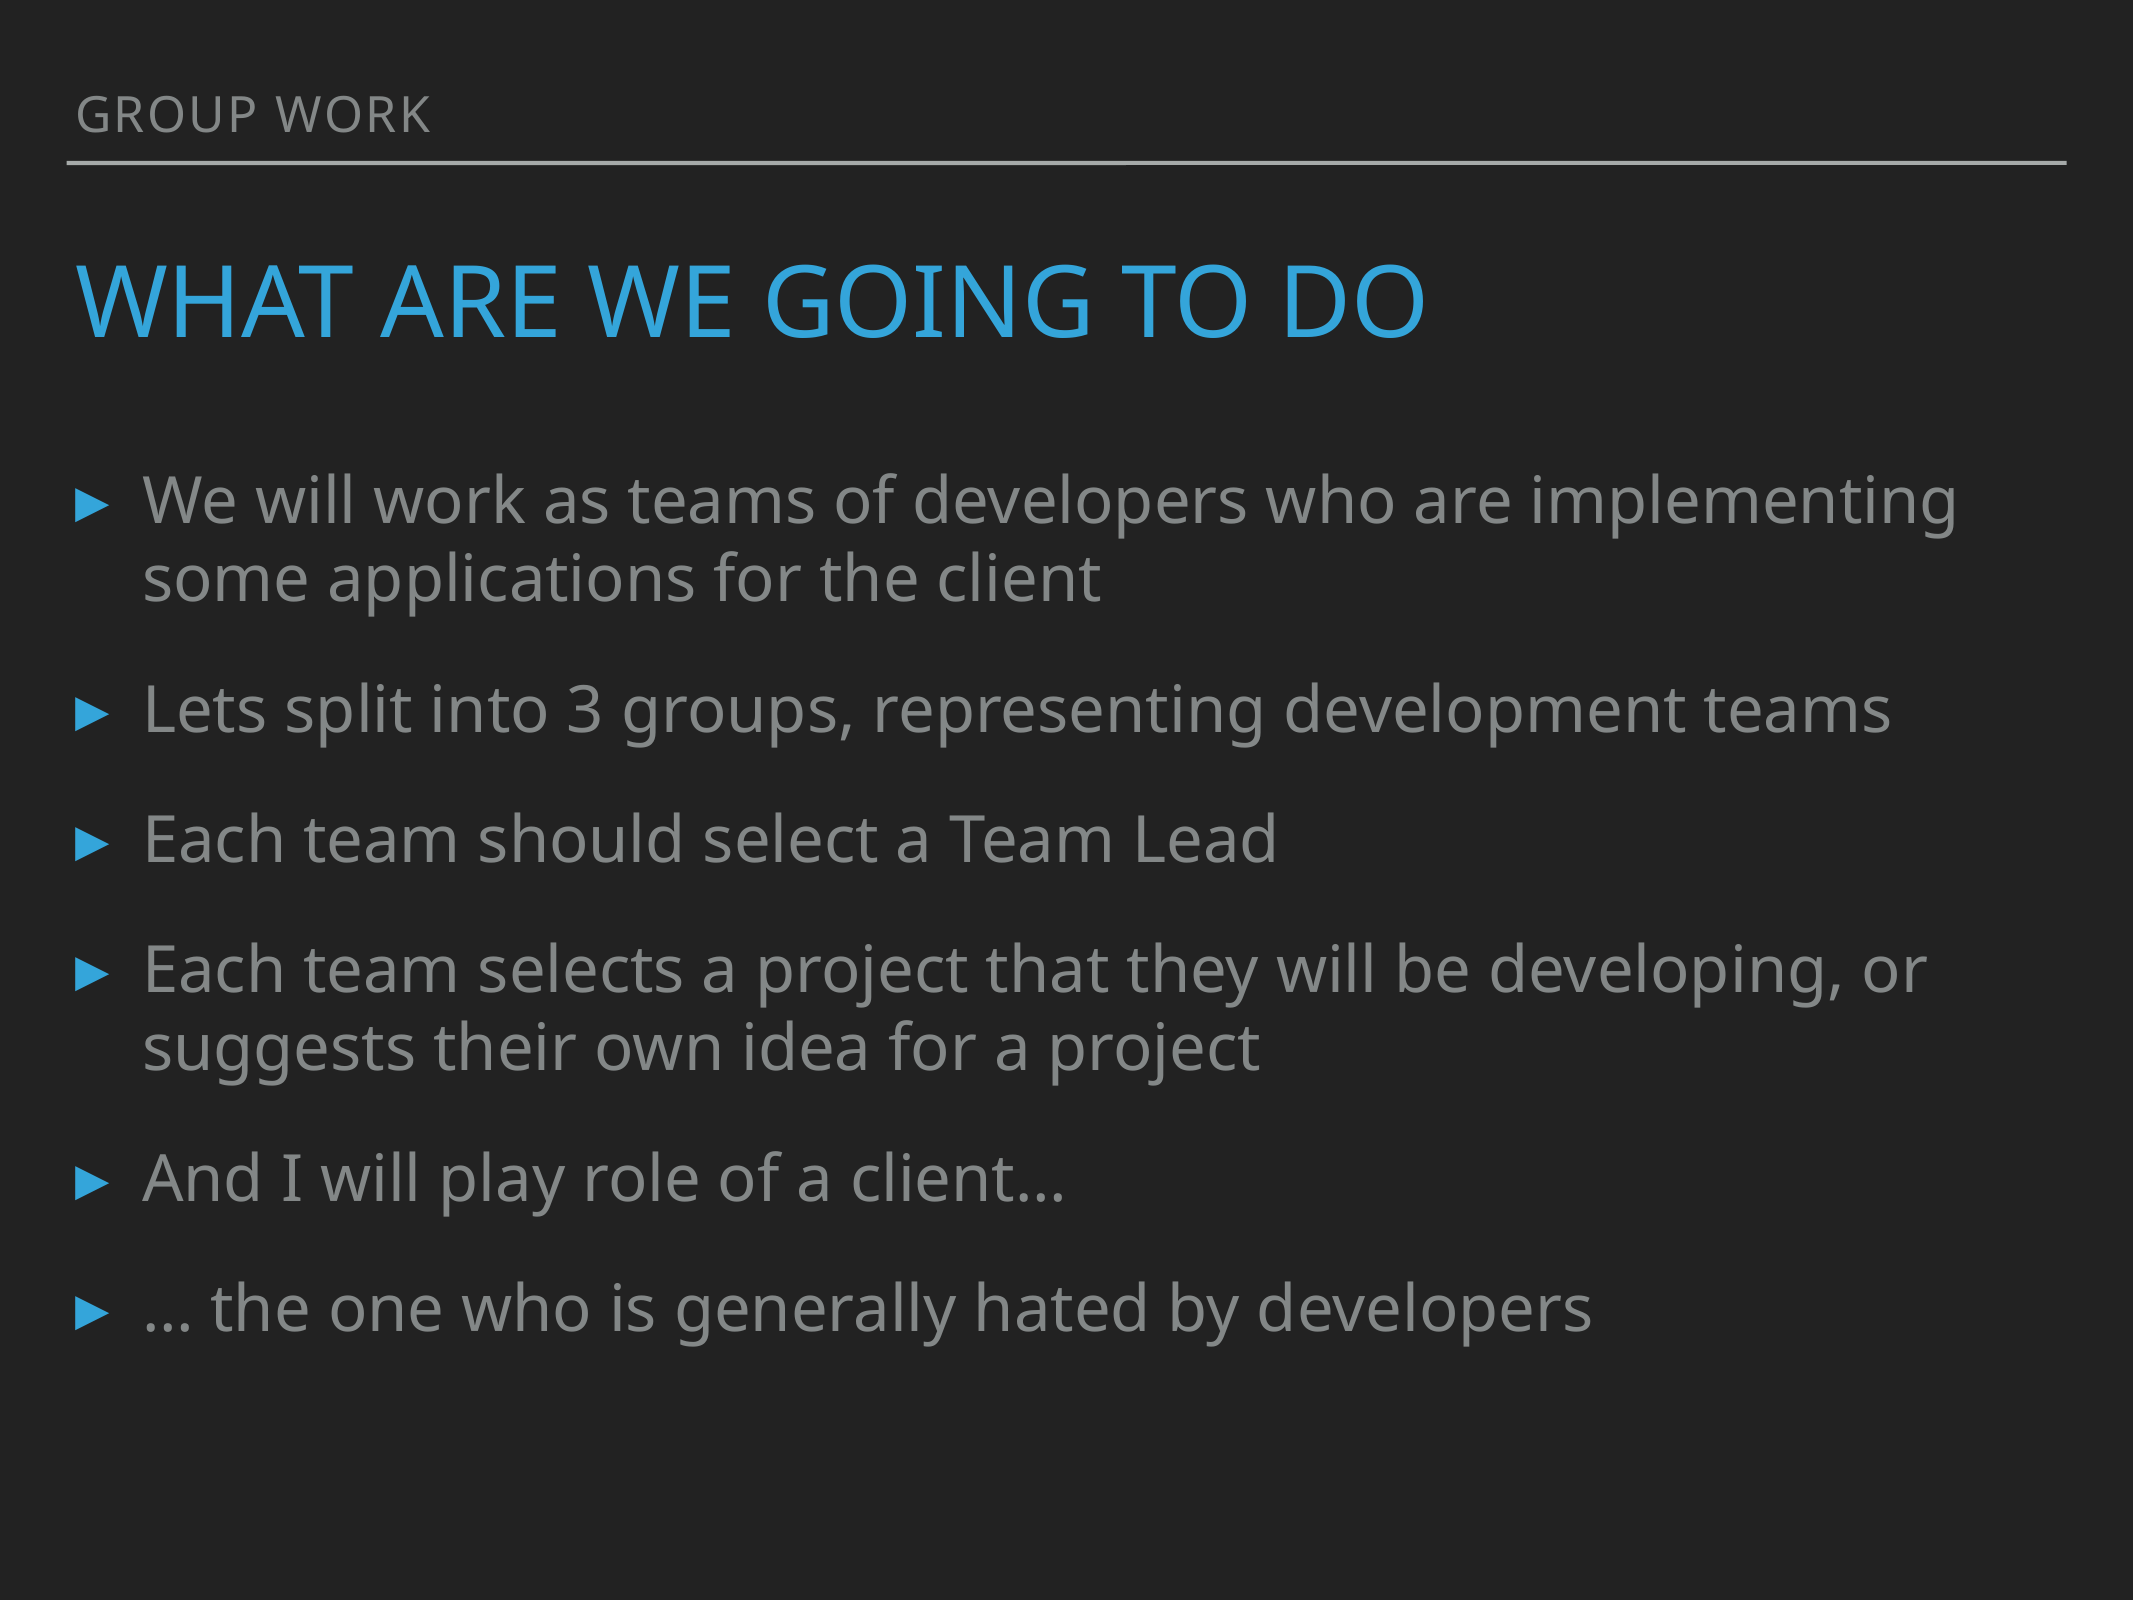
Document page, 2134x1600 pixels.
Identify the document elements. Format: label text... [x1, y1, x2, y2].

title What are we going to do [66, 251, 2068, 372]
list Group work [66, 74, 1901, 151]
list We will work as teams of developers who are implementing some applications for the client Lets split into 3 groups, representing development teams Each team should select a Team Lead Each team selects a project that they will be developing, or suggests their own idea for a project And I will play role of a client… … the one who is generally hated by developers [66, 449, 2068, 1453]
